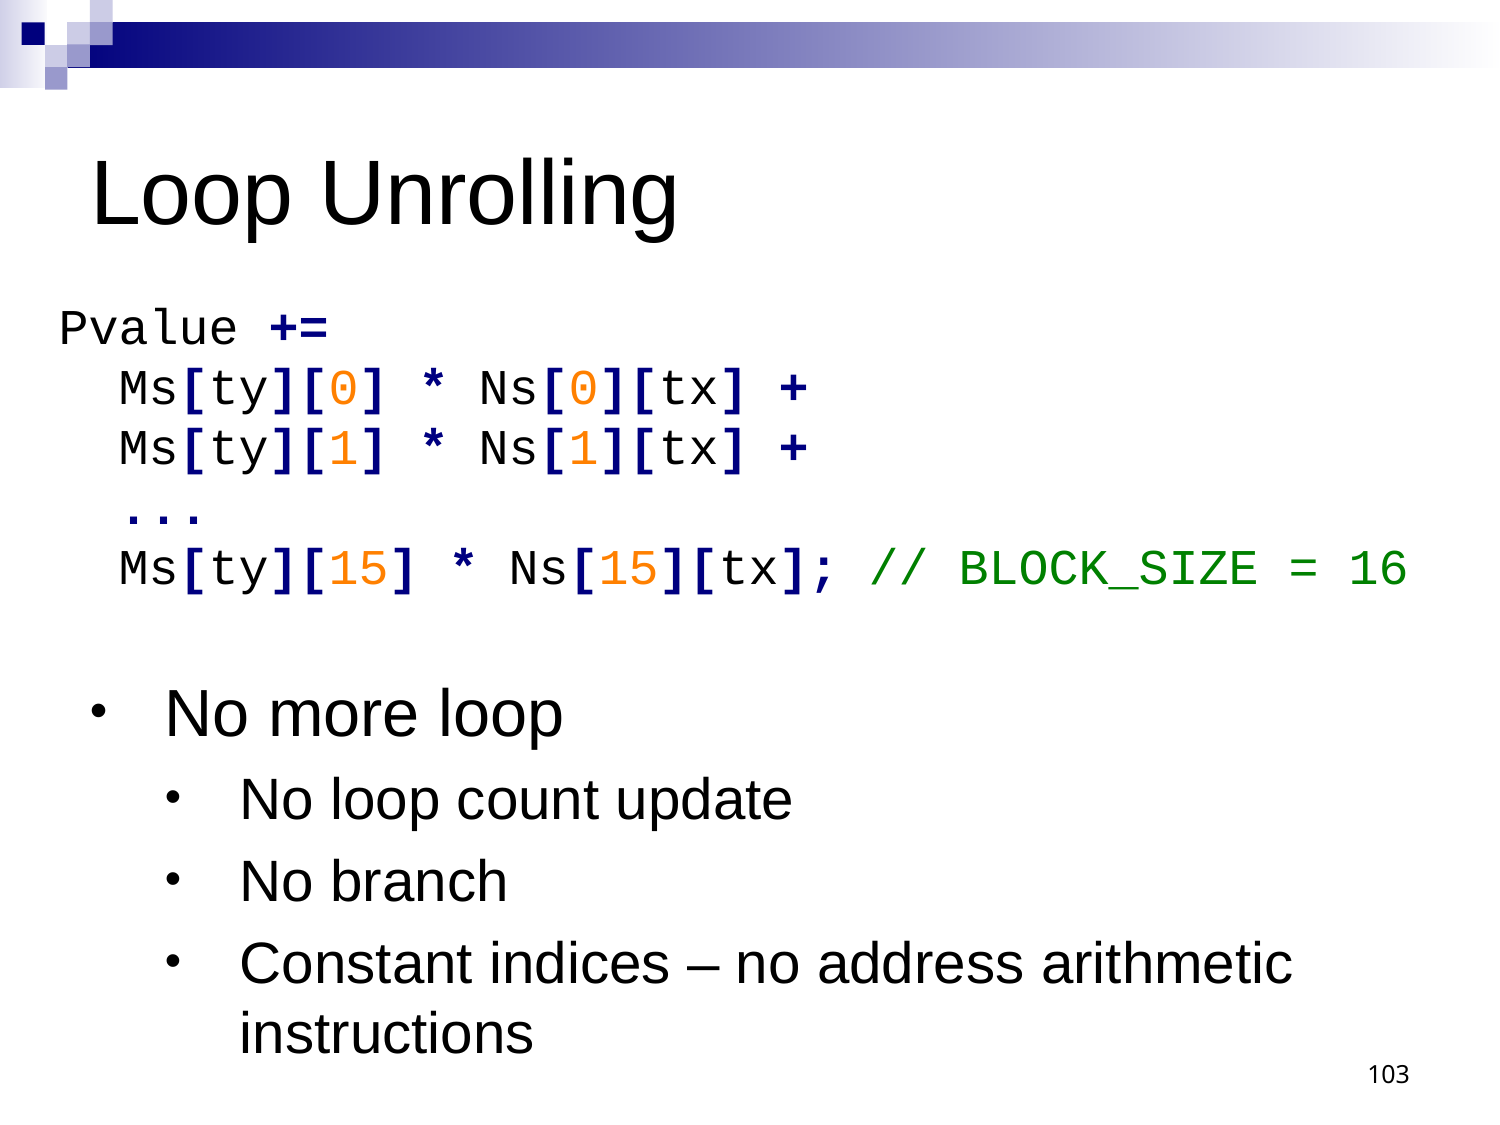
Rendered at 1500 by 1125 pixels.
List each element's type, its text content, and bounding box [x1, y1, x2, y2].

slide_number 103 [1074, 1024, 1426, 1101]
text_box Pvalue += Ms[ty][0] * Ns[0][tx] + Ms[ty][1] * Ns[1][tx] + ... Ms[ty][15] * Ns[15][tx]; // BLOCK_SIZE = 16 [43, 287, 1457, 713]
text_box No more loop No loop count update No branch Constant indices – no address arithmetic instructions [75, 662, 1313, 1113]
title Loop Unrolling [75, 75, 1425, 287]
